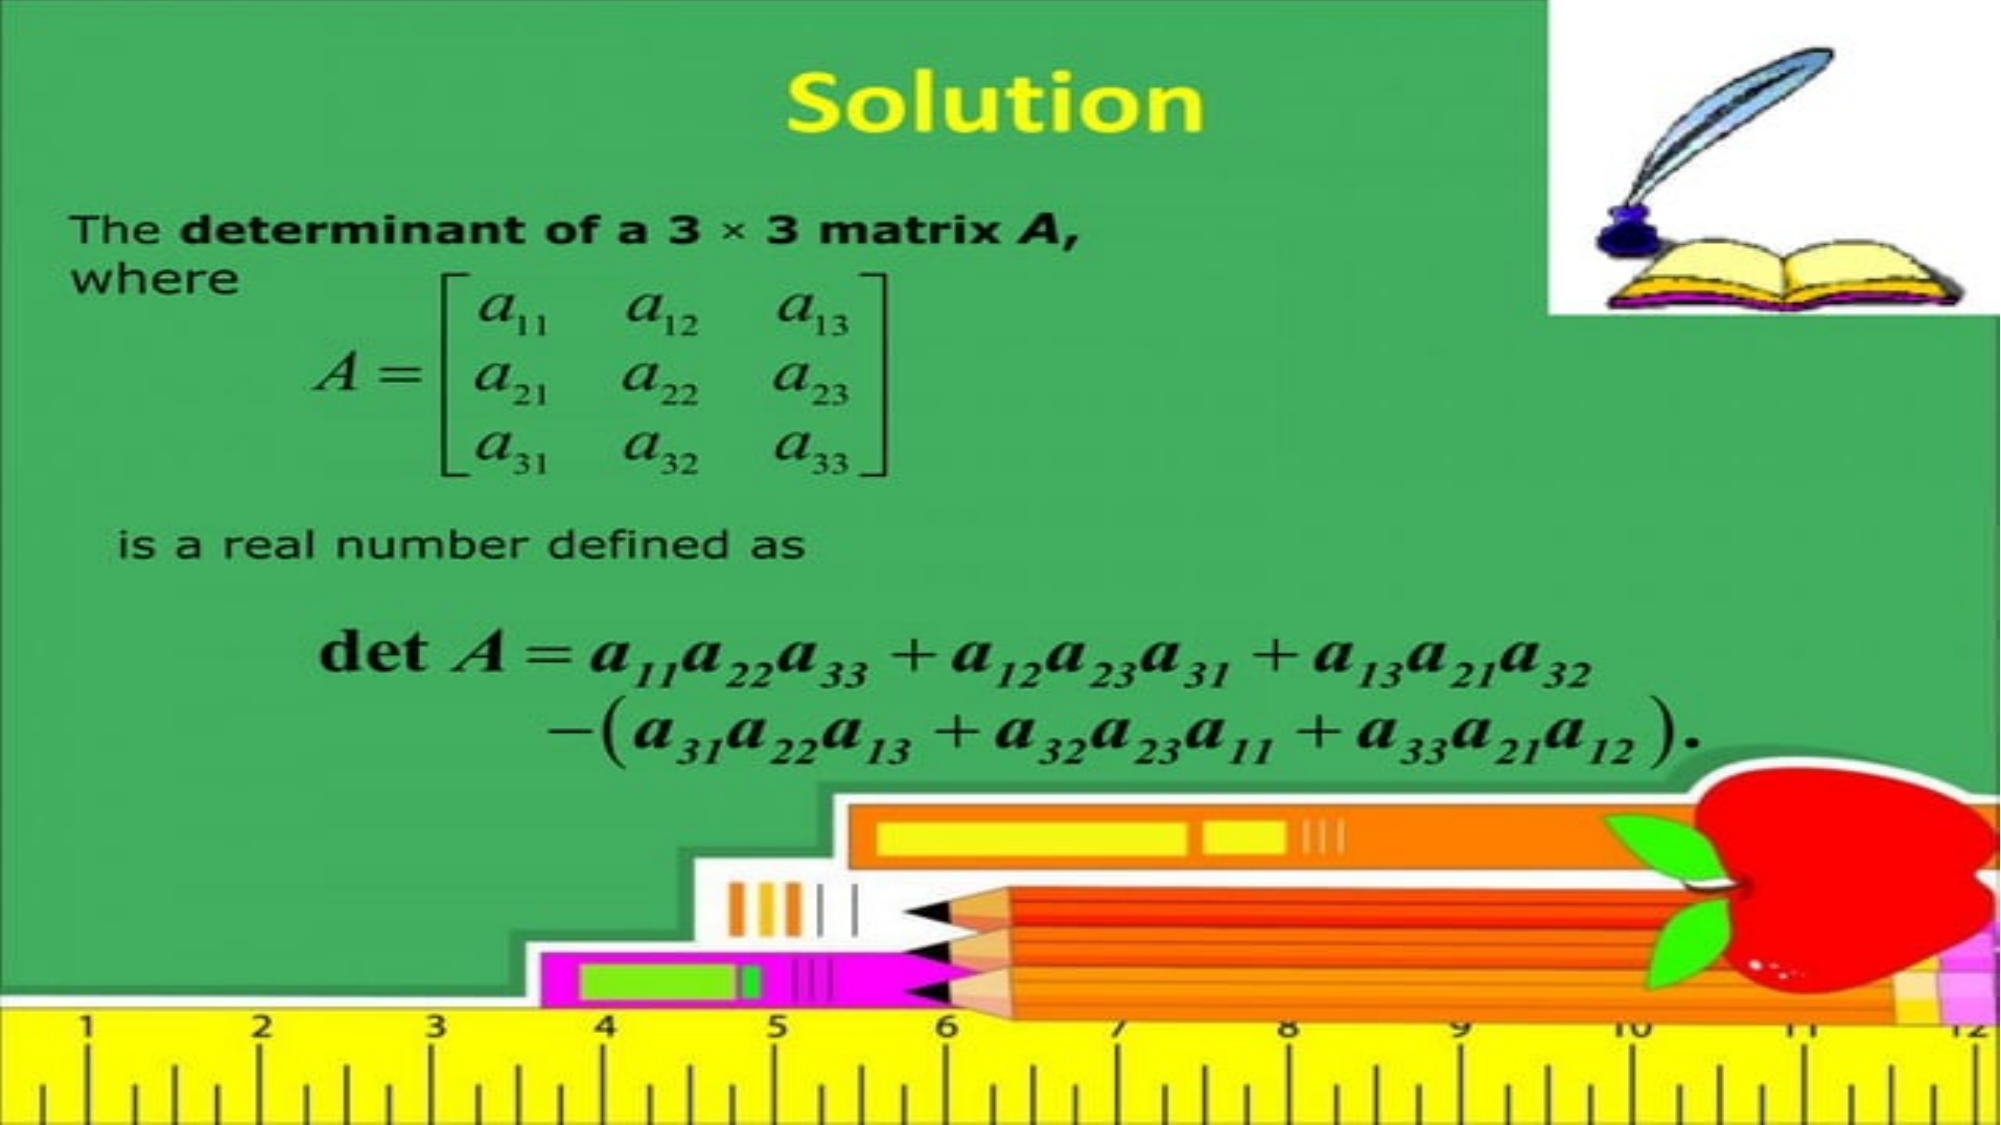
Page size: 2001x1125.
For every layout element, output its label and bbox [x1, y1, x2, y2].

list [0, 0, 2000, 1125]
